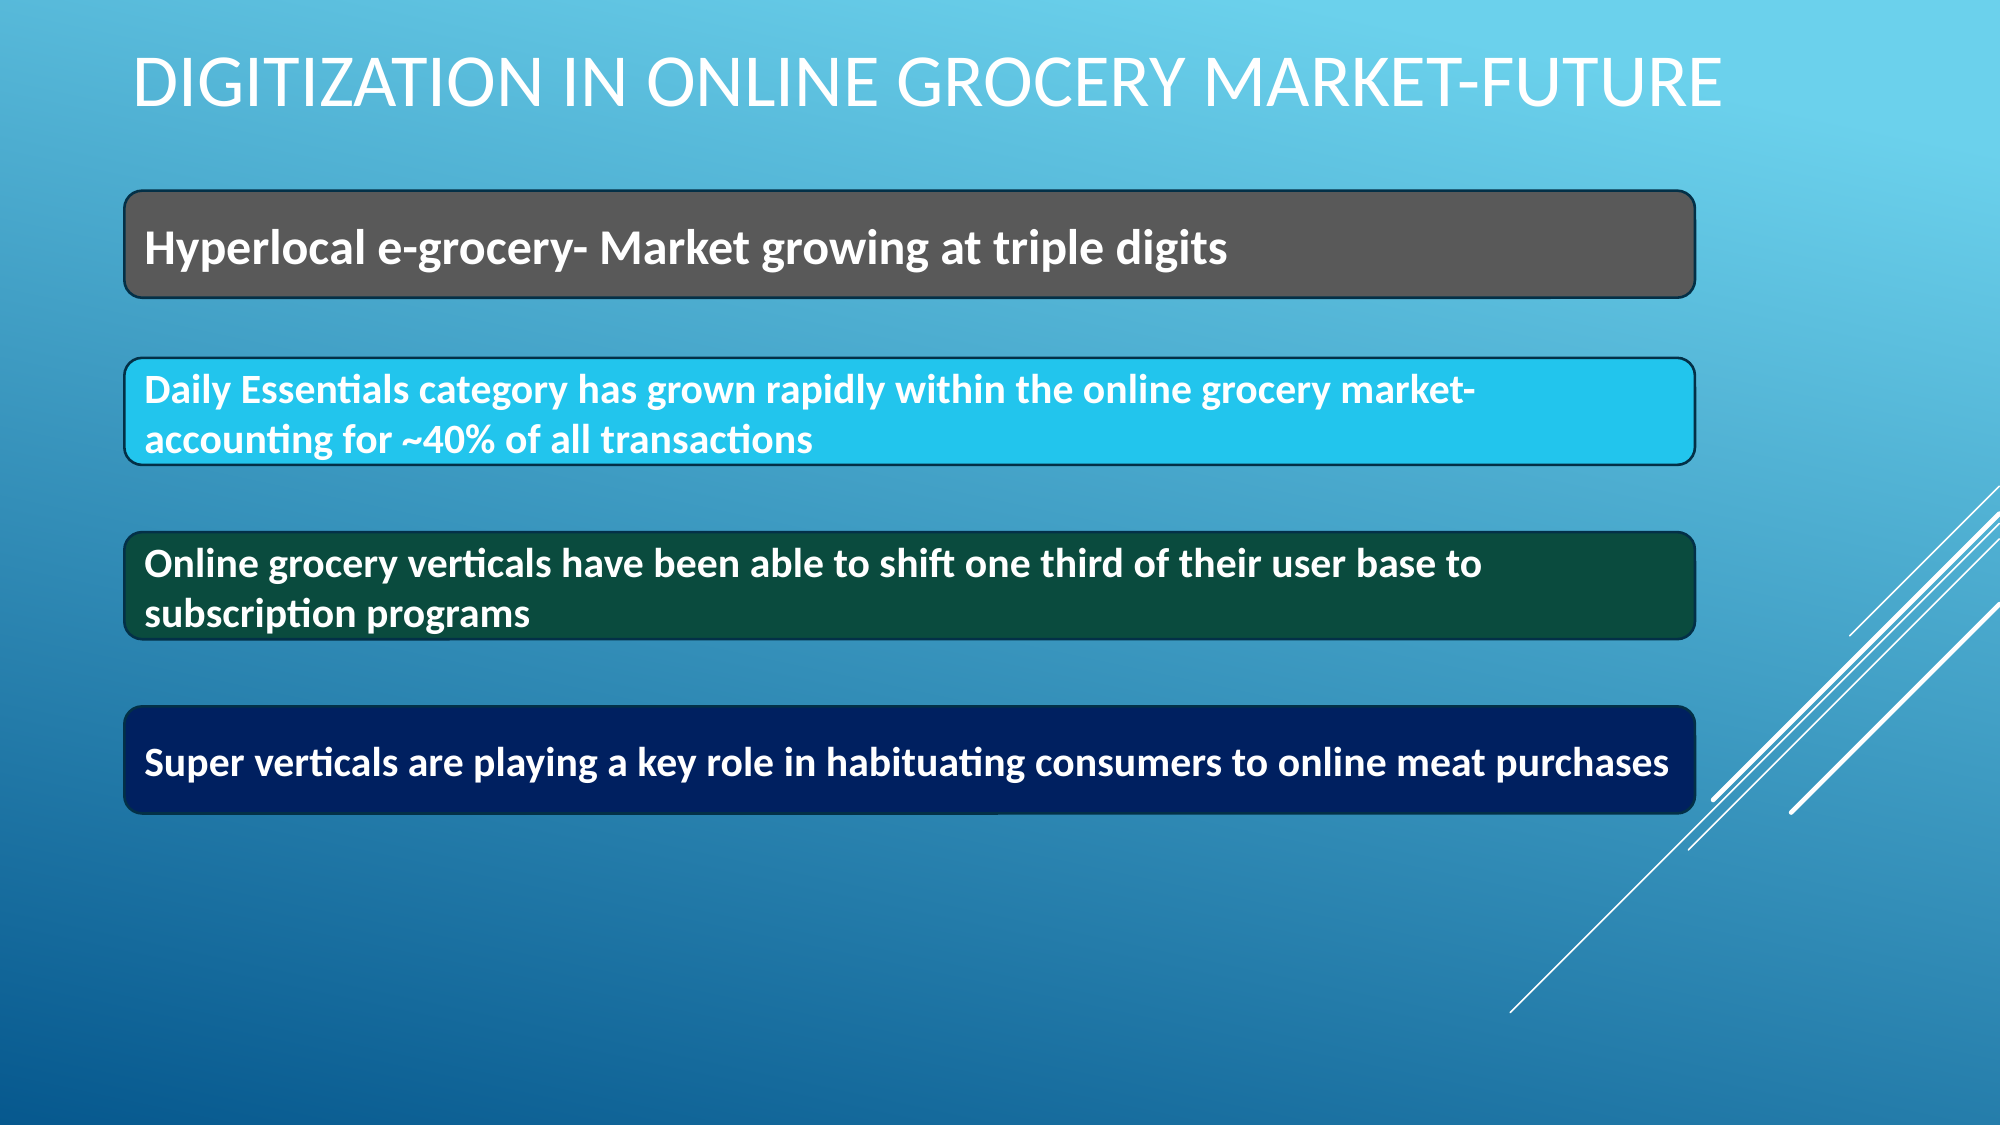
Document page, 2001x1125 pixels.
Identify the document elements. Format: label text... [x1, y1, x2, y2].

text_box Hyperlocal e-grocery- Market growing at triple digits [123, 189, 1697, 300]
text_box Daily Essentials category has grown rapidly within the online grocery market- accounting for ~40% of all transactions [123, 356, 1697, 467]
text_box Super verticals are playing a key role in habituating consumers to online meat purchases [123, 705, 1697, 815]
title Digitization in ONLINE GROCERY MARKET-FUTURE [90, 22, 1768, 131]
text_box Online grocery verticals have been able to shift one third of their user base to subscription programs [123, 530, 1697, 641]
